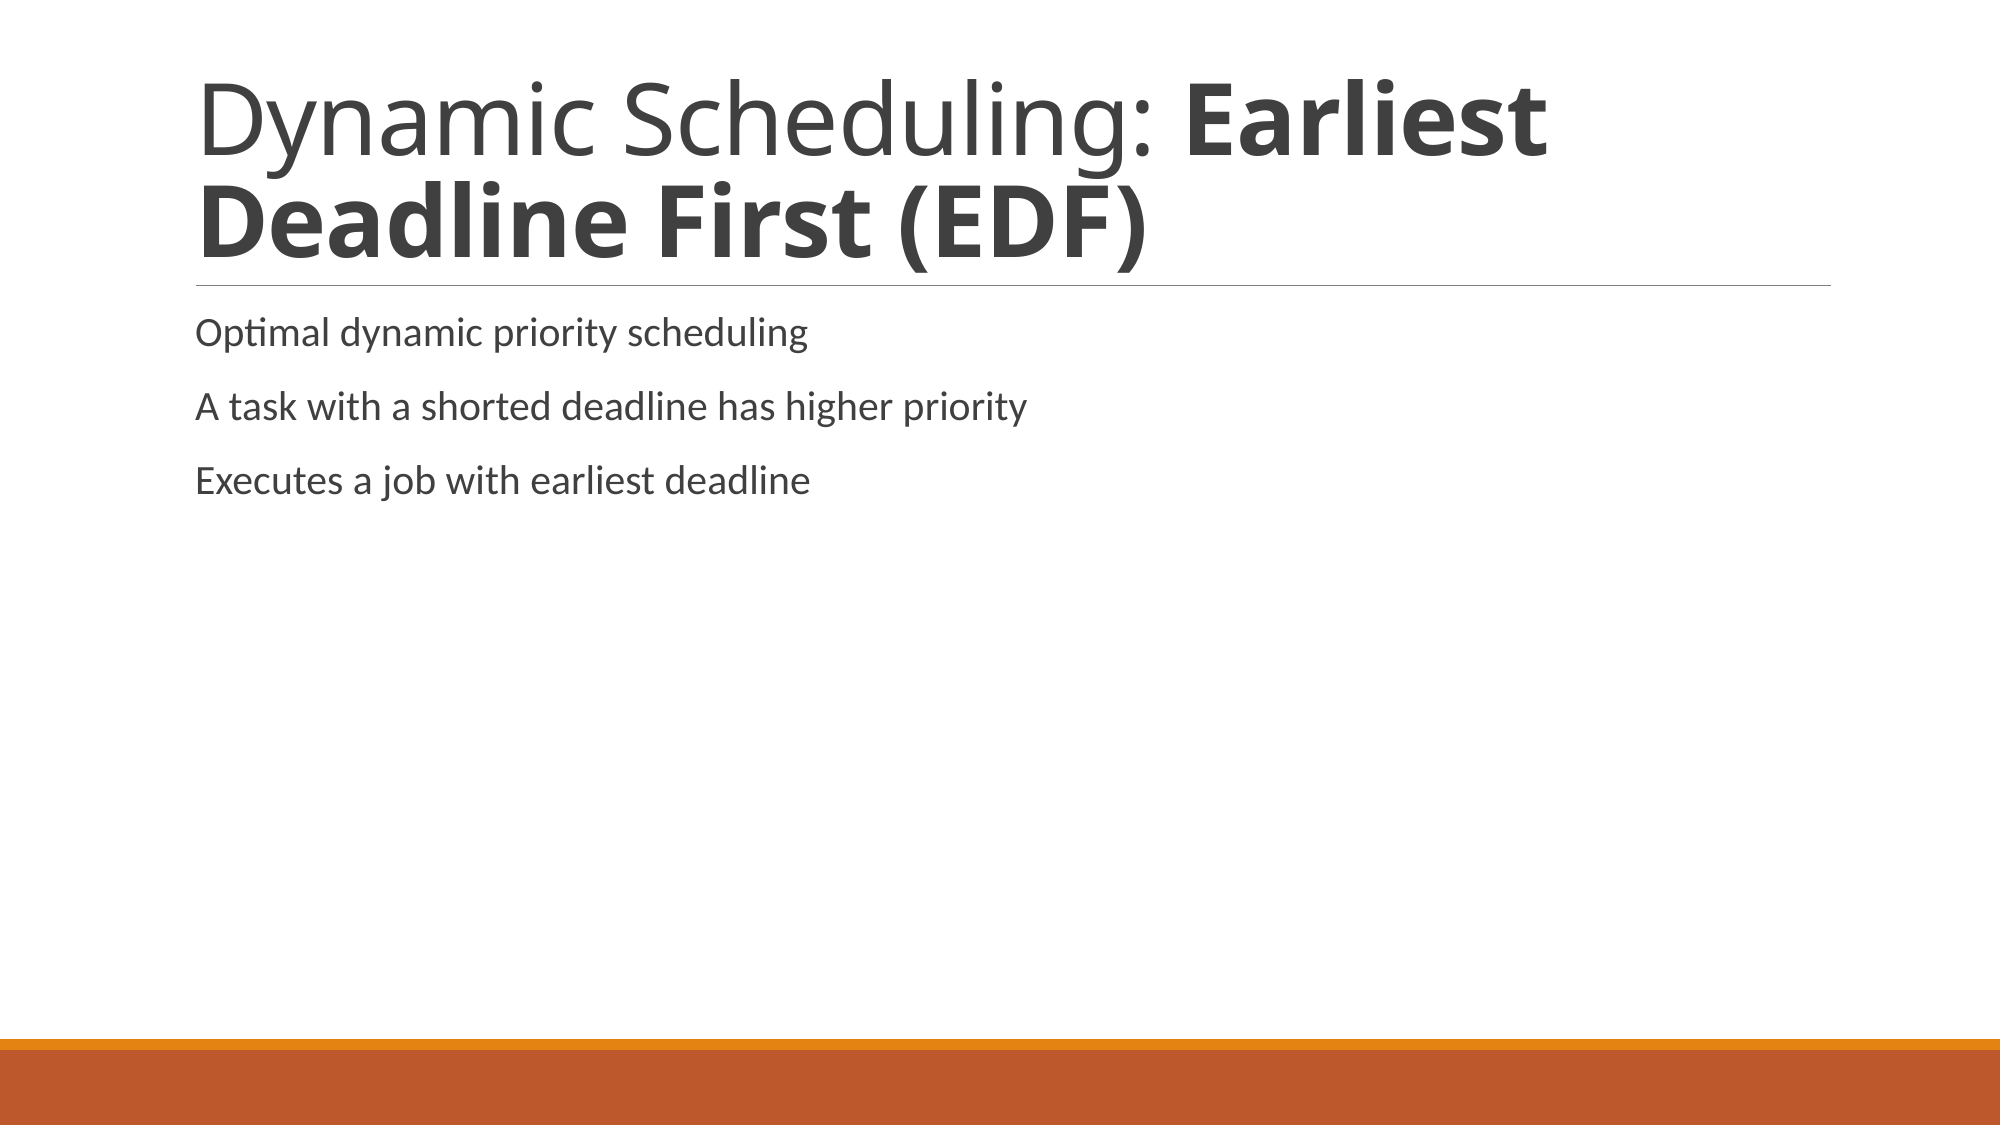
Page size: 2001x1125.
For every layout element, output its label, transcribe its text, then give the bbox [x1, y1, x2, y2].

title Dynamic Scheduling: Earliest Deadline First (EDF) [180, 47, 1830, 285]
list Optimal dynamic priority scheduling A task with a shorted deadline has higher priority Executes a job with earliest deadline [180, 302, 1830, 963]
